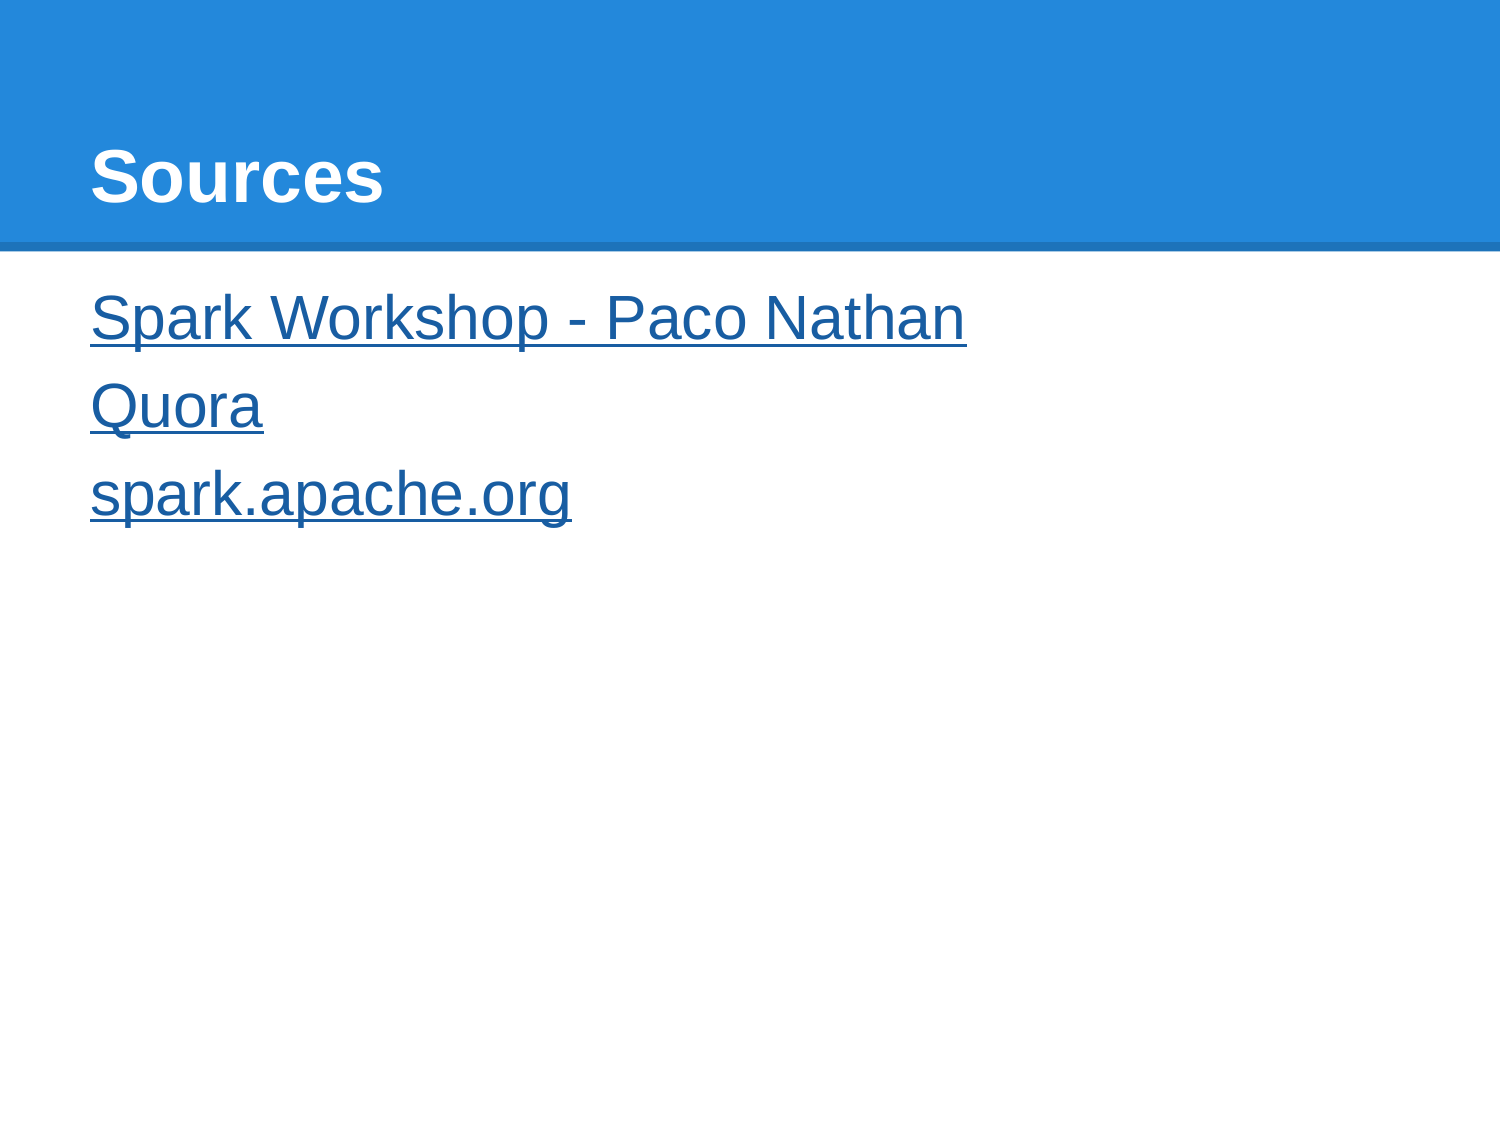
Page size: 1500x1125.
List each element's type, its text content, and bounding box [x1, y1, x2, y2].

list Spark Workshop - Paco Nathan Quora spark.apache.org [75, 262, 1425, 1078]
title Sources [75, 45, 1425, 233]
